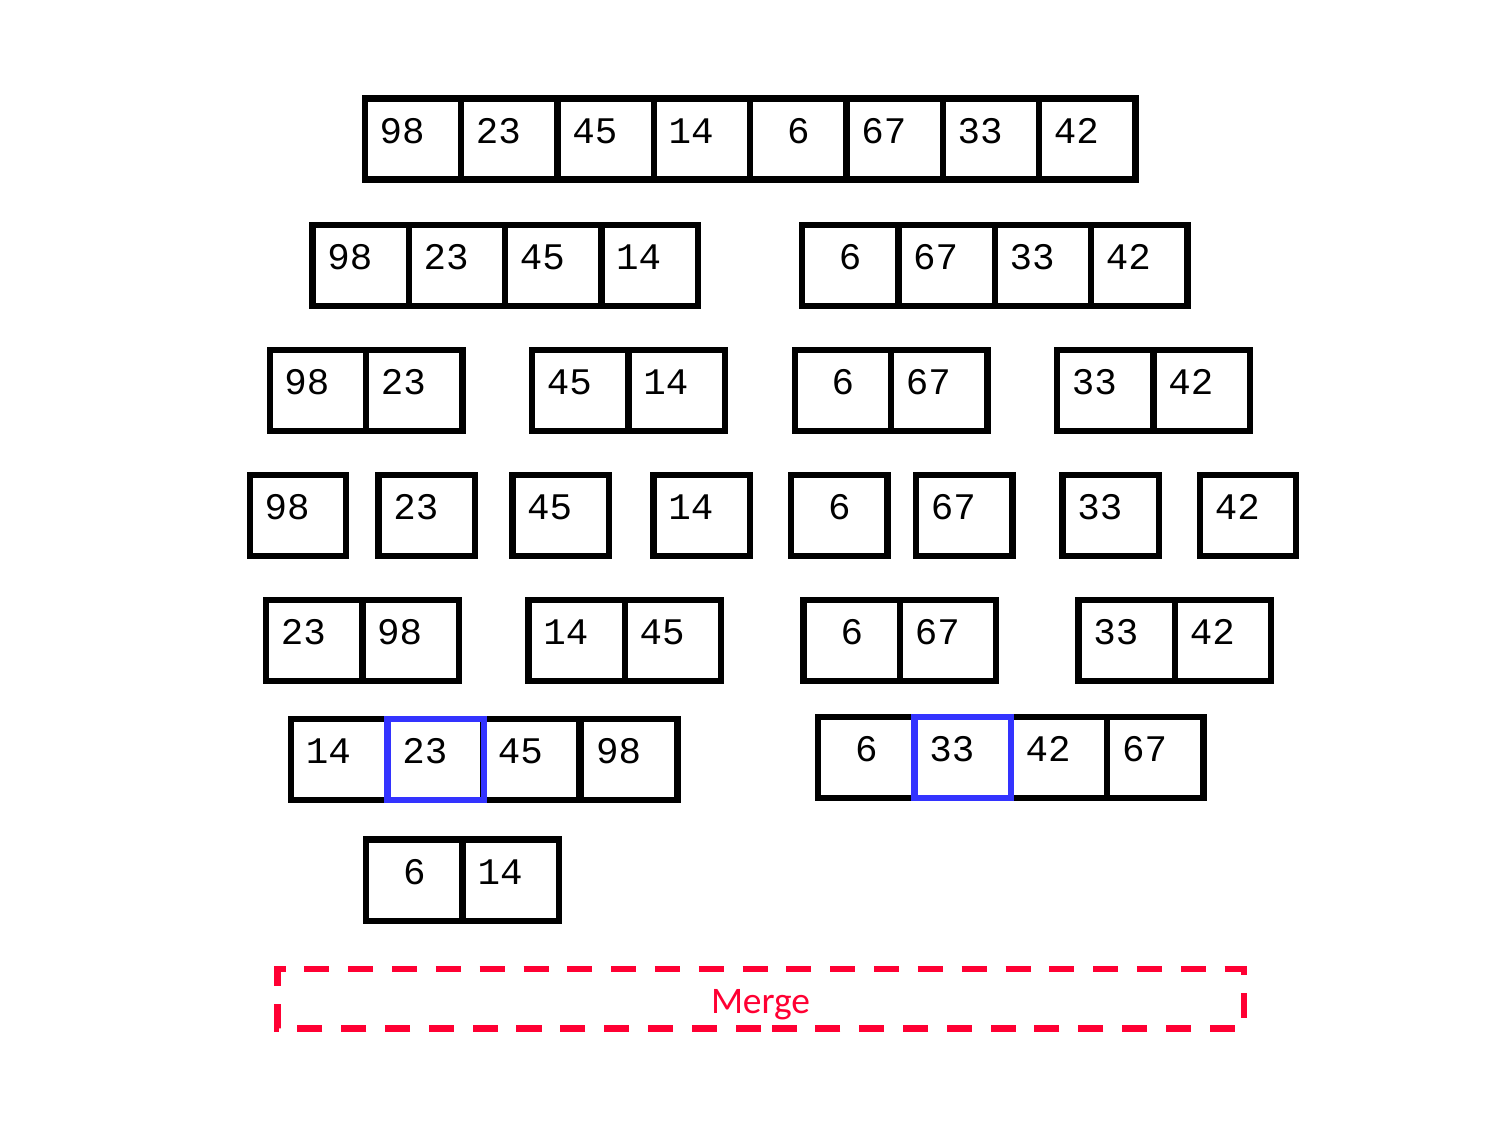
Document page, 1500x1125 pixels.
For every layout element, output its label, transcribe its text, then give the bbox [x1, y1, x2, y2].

text_box 23 [462, 98, 558, 180]
text_box 6 [794, 349, 892, 432]
text_box 45 [506, 224, 601, 307]
text_box 45 [532, 349, 628, 432]
text_box 33 [914, 716, 1011, 798]
text_box 14 [653, 474, 750, 557]
text_box 23 [387, 718, 484, 800]
text_box 14 [601, 224, 698, 307]
text_box 23 [409, 224, 506, 307]
text_box 98 [362, 599, 459, 682]
text_box 67 [847, 98, 942, 180]
text_box 6 [366, 839, 462, 921]
text_box 33 [1062, 474, 1159, 557]
text_box 67 [899, 224, 994, 307]
text_box 67 [900, 599, 997, 682]
text_box 33 [1078, 599, 1175, 682]
text_box 42 [1153, 349, 1250, 432]
text_box 98 [364, 98, 462, 180]
text_box 42 [1039, 98, 1136, 180]
text_box 42 [1091, 224, 1188, 307]
text_box 33 [994, 224, 1091, 307]
text_box 45 [625, 599, 722, 682]
text_box 98 [581, 718, 678, 800]
text_box 23 [378, 474, 475, 557]
text_box 33 [1057, 349, 1153, 432]
text_box 42 [1175, 599, 1272, 682]
text_box 45 [512, 474, 609, 557]
text_box 23 [266, 599, 362, 682]
text_box 67 [916, 474, 1013, 557]
text_box 98 [249, 474, 347, 557]
text_box 6 [802, 224, 899, 307]
text_box 6 [818, 716, 914, 798]
text_box 45 [558, 98, 653, 180]
text_box 67 [892, 349, 988, 432]
text_box 14 [628, 349, 725, 432]
text_box 67 [1107, 716, 1204, 798]
text_box 98 [312, 224, 409, 307]
text_box 14 [653, 98, 750, 180]
text_box 14 [462, 839, 560, 921]
text_box 45 [484, 718, 580, 800]
text_box Merge [277, 968, 1244, 1029]
text_box 6 [750, 98, 847, 180]
text_box 14 [528, 599, 625, 682]
text_box 42 [1199, 474, 1297, 557]
text_box 42 [1011, 716, 1107, 798]
text_box 6 [803, 599, 900, 682]
text_box 6 [791, 474, 888, 557]
text_box 98 [269, 349, 367, 432]
text_box 23 [367, 349, 463, 432]
text_box 33 [942, 98, 1039, 180]
text_box 14 [291, 718, 387, 800]
